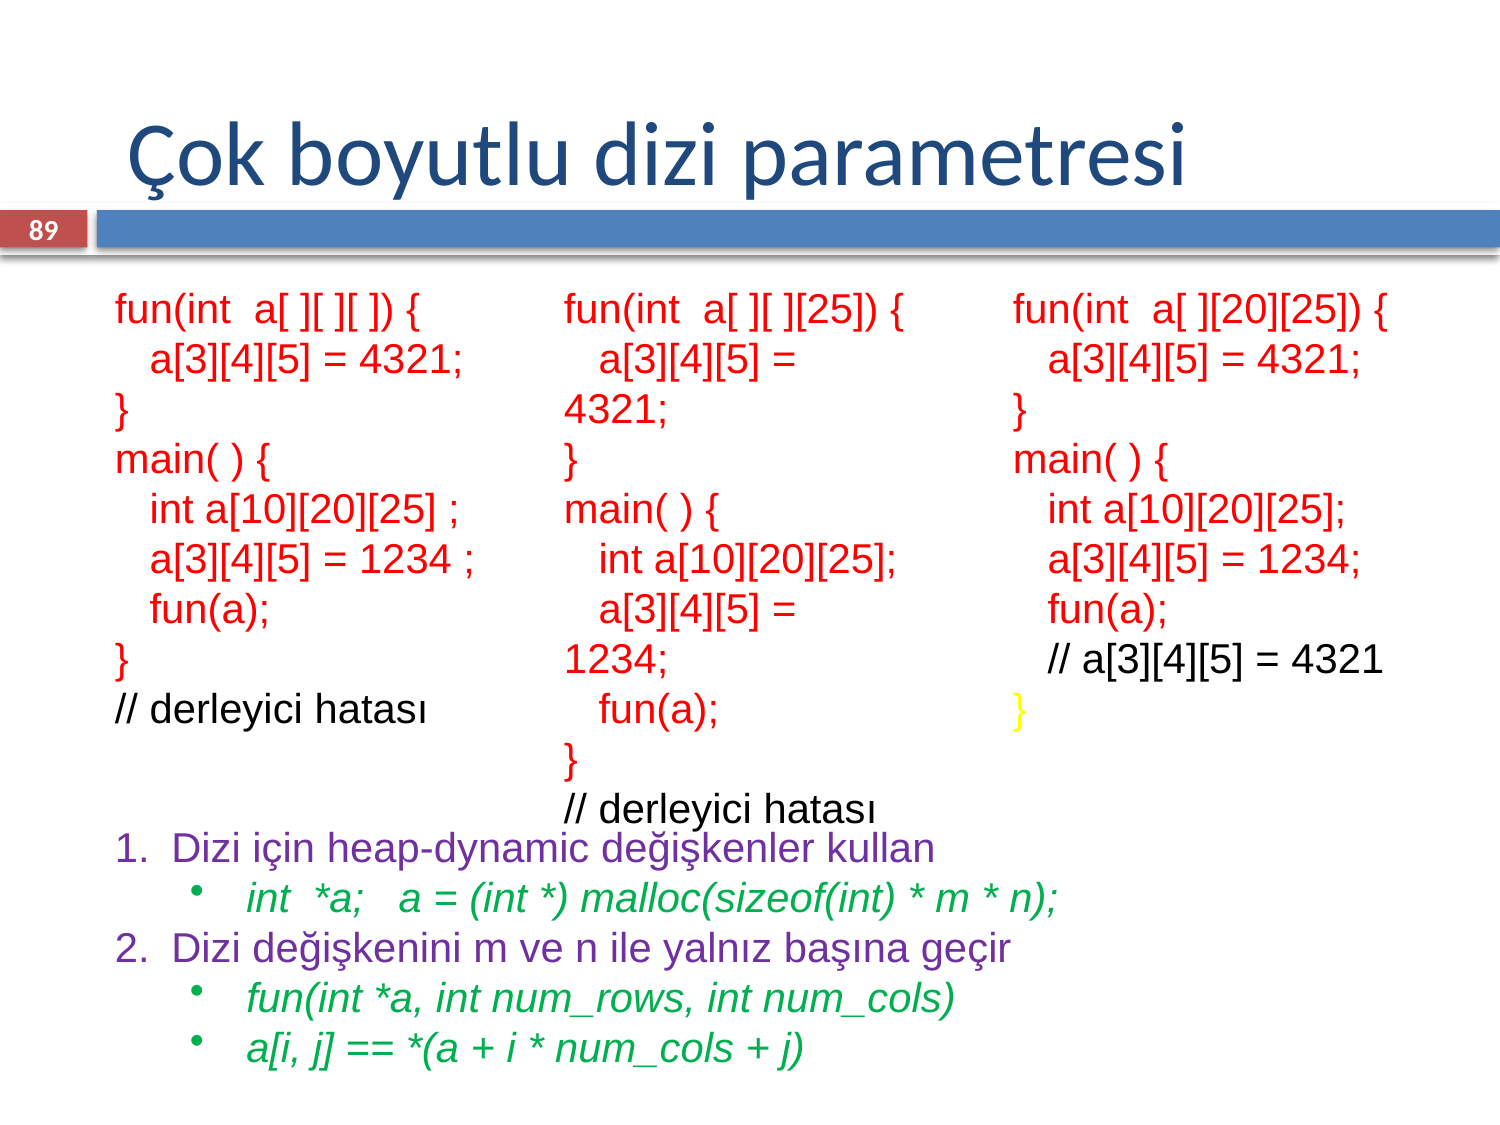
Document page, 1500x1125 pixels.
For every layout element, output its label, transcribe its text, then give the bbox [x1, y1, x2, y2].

text_box fun(int a[ ][ ][ ]) { a[3][4][5] = 4321; } main( ) { int a[10][20][25] ; a[3][4][5] = 1234 ; fun(a); } // derleyici hatası [100, 274, 491, 740]
title Çok boyutlu dizi parametresi [112, 54, 1388, 243]
text_box Dizi için heap-dynamic değişkenler kullan int *a; a = (int *) malloc(sizeof(int) * m * n); Dizi değişkenini m ve n ile yalnız başına geçir fun(int *a, int num_rows, int num_cols) a[i, j] == *(a + i * num_cols + j) [100, 762, 1247, 1078]
text_box fun(int a[ ][20][25]) { a[3][4][5] = 4321; } main( ) { int a[10][20][25]; a[3][4][5] = 1234; fun(a); // a[3][4][5] = 4321 } [998, 274, 1424, 740]
slide_number 89 [0, 208, 88, 249]
text_box fun(int a[ ][ ][25]) { a[3][4][5] = 4321; } main( ) { int a[10][20][25]; a[3][4][5] = 1234; fun(a); } // derleyici hatası [549, 274, 928, 762]
